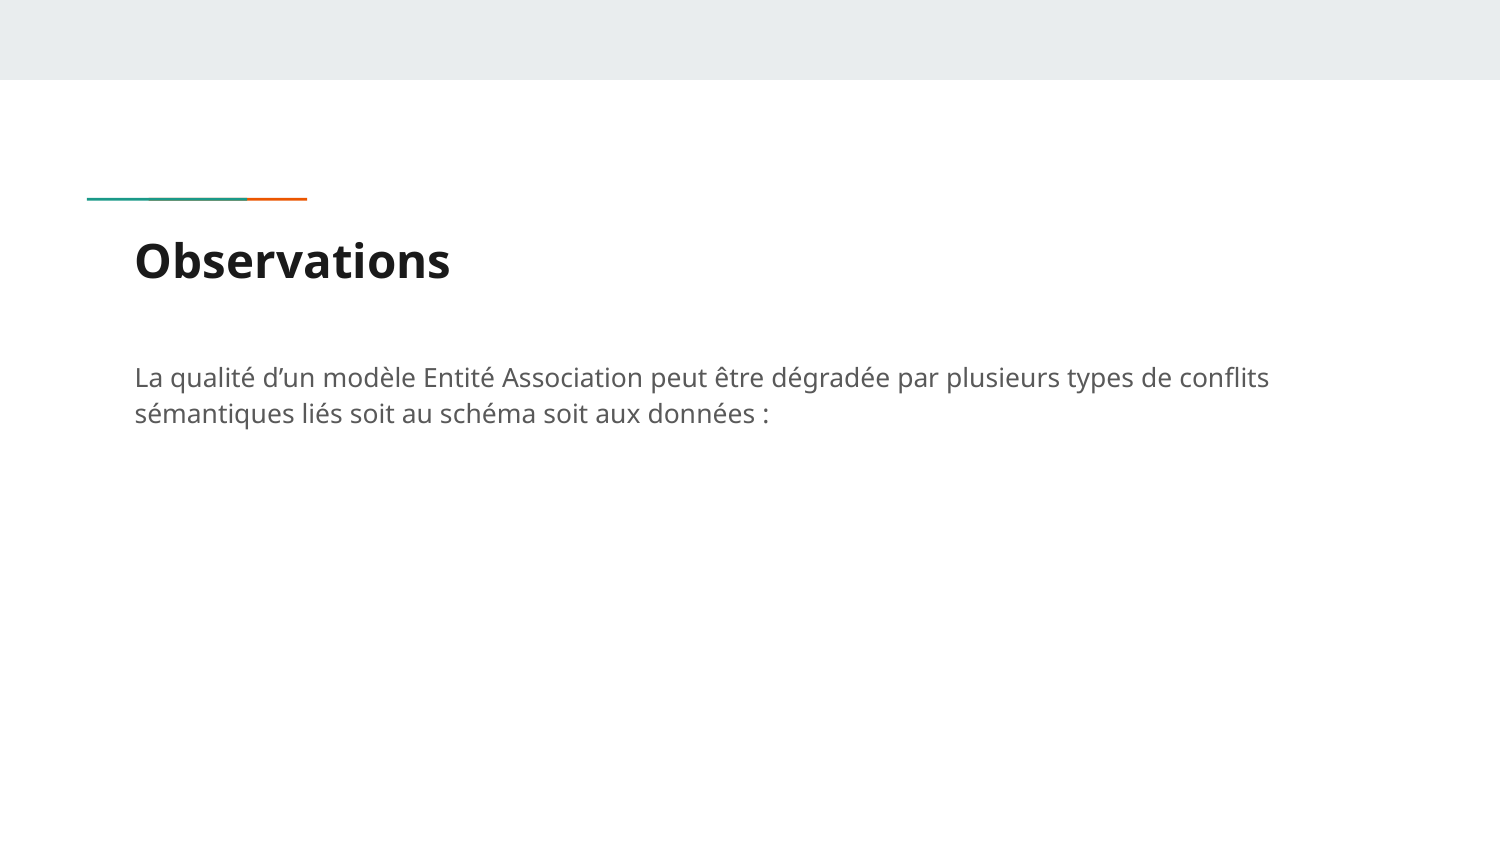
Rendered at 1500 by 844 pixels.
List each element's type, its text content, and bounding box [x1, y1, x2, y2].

list La qualité d’un modèle Entité Association peut être dégradée par plusieurs types de conflits sémantiques liés soit au schéma soit aux données : [119, 341, 1381, 444]
title Observations [119, 216, 1381, 305]
